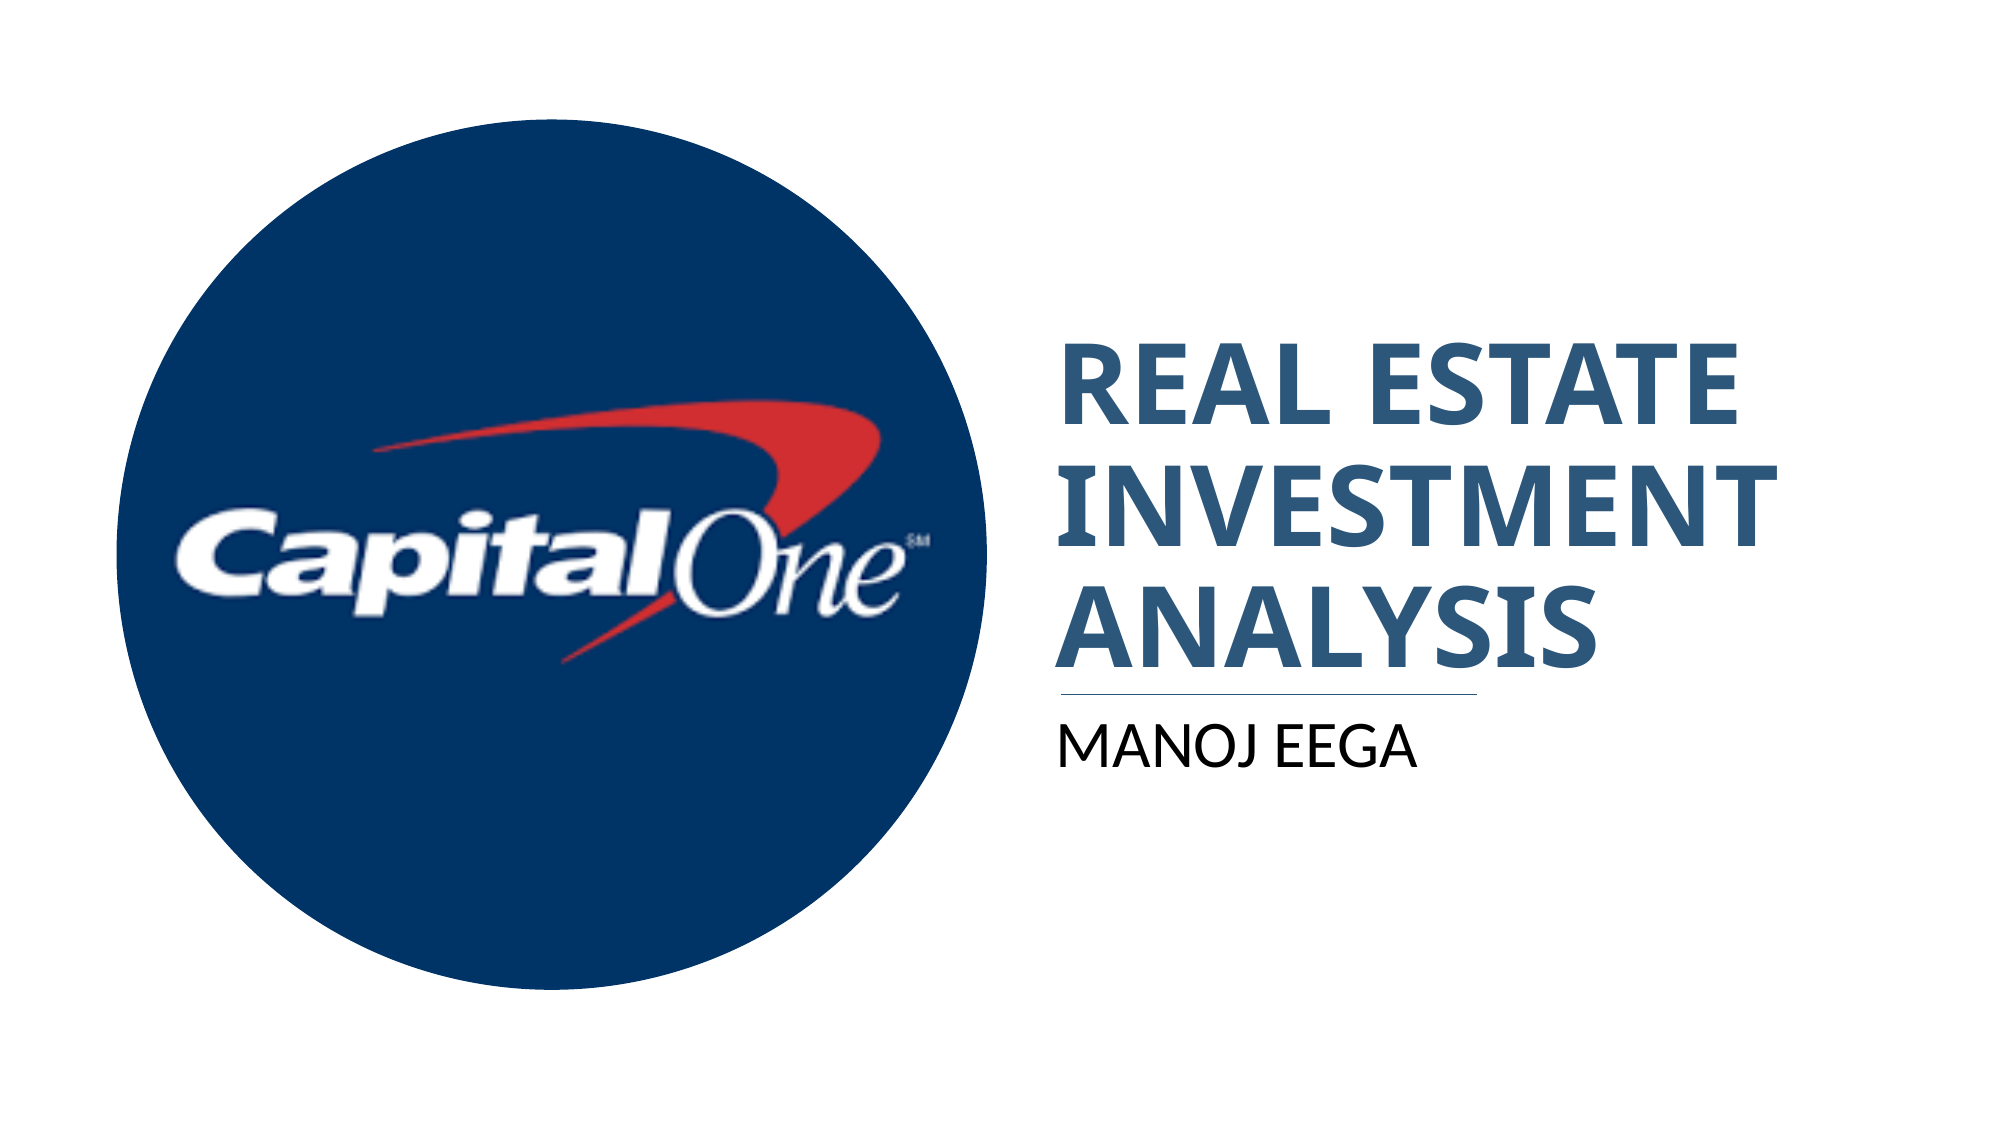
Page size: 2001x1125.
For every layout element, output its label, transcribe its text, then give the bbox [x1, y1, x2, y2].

subtitle Manoj eega [1040, 702, 1885, 785]
title Real estate investment analysis [1040, 356, 1885, 700]
picture [116, 119, 987, 990]
